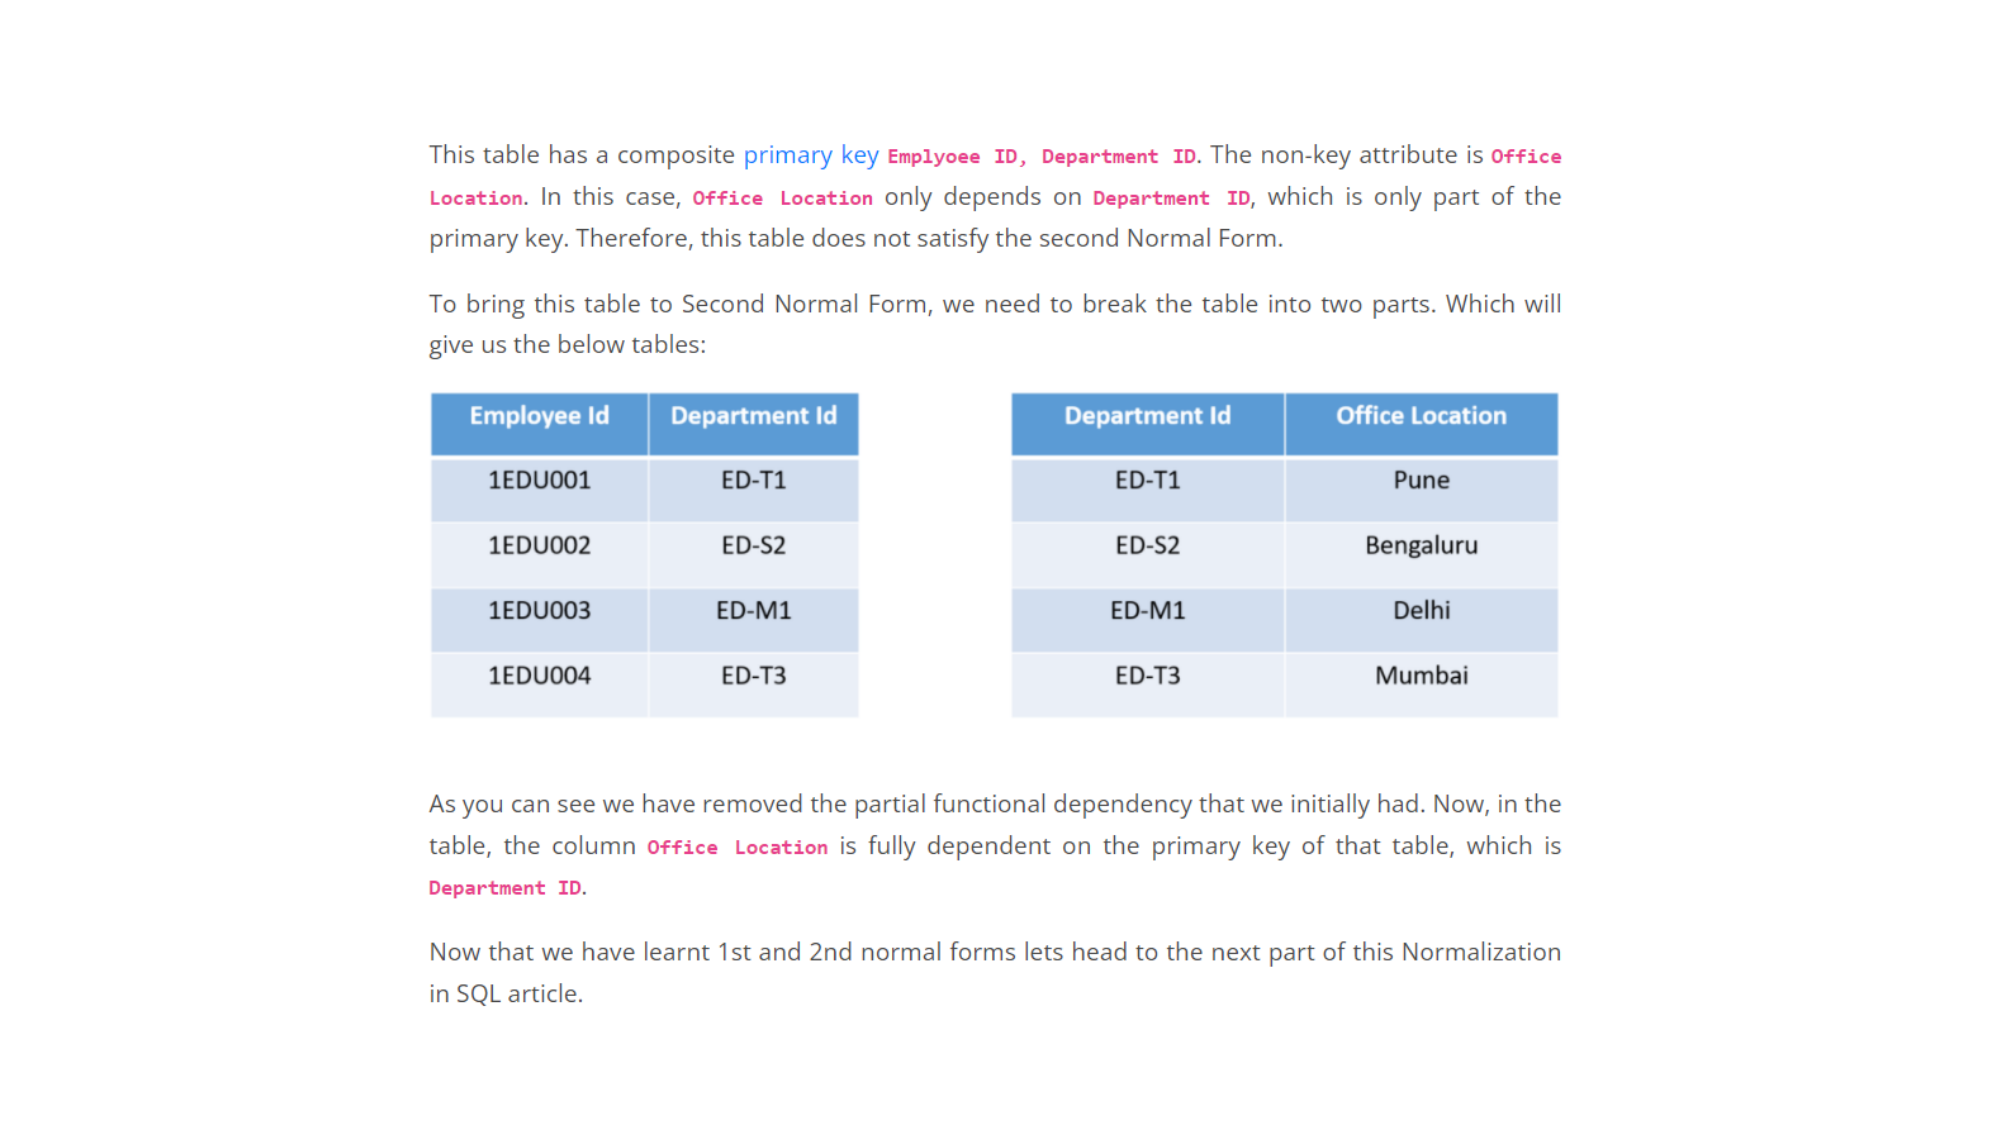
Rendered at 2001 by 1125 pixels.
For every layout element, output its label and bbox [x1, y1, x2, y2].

list [388, 105, 1612, 1020]
